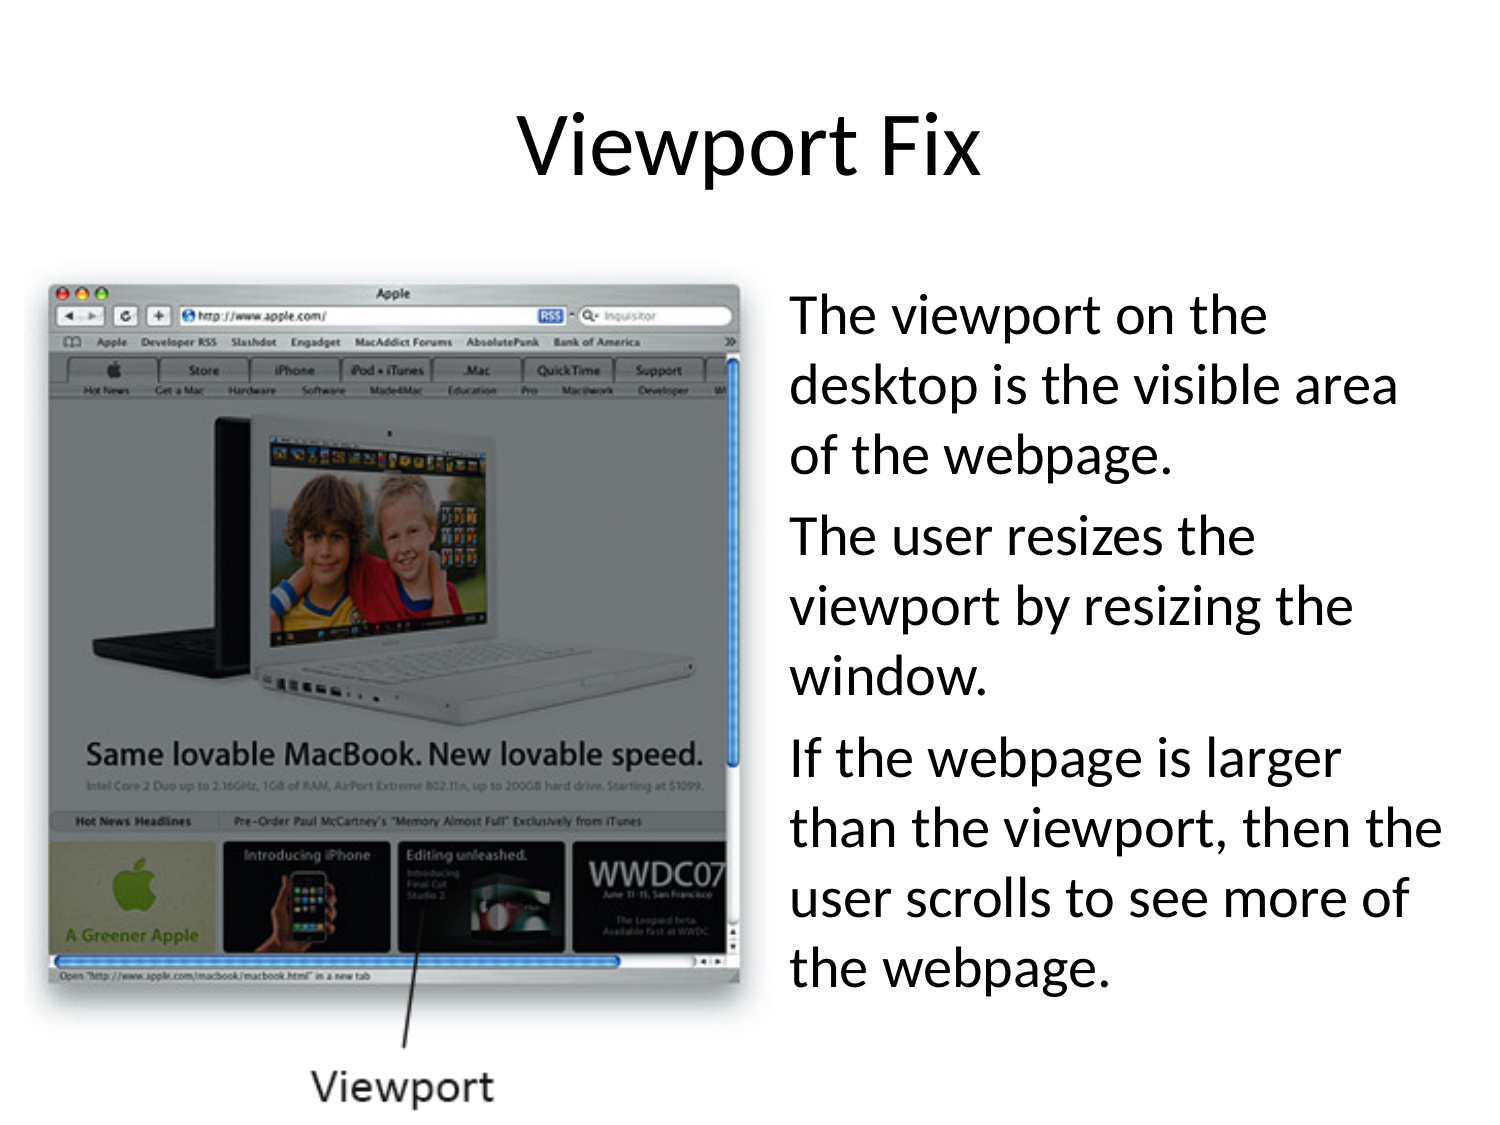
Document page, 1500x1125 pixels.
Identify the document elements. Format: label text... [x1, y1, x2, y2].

list The viewport on the desktop is the visible area of the webpage. The user resizes the viewport by resizing the window. If the webpage is larger than the viewport, then the user scrolls to see more of the webpage. [779, 268, 1463, 961]
title Viewport Fix [75, 45, 1425, 233]
picture [24, 260, 776, 1125]
